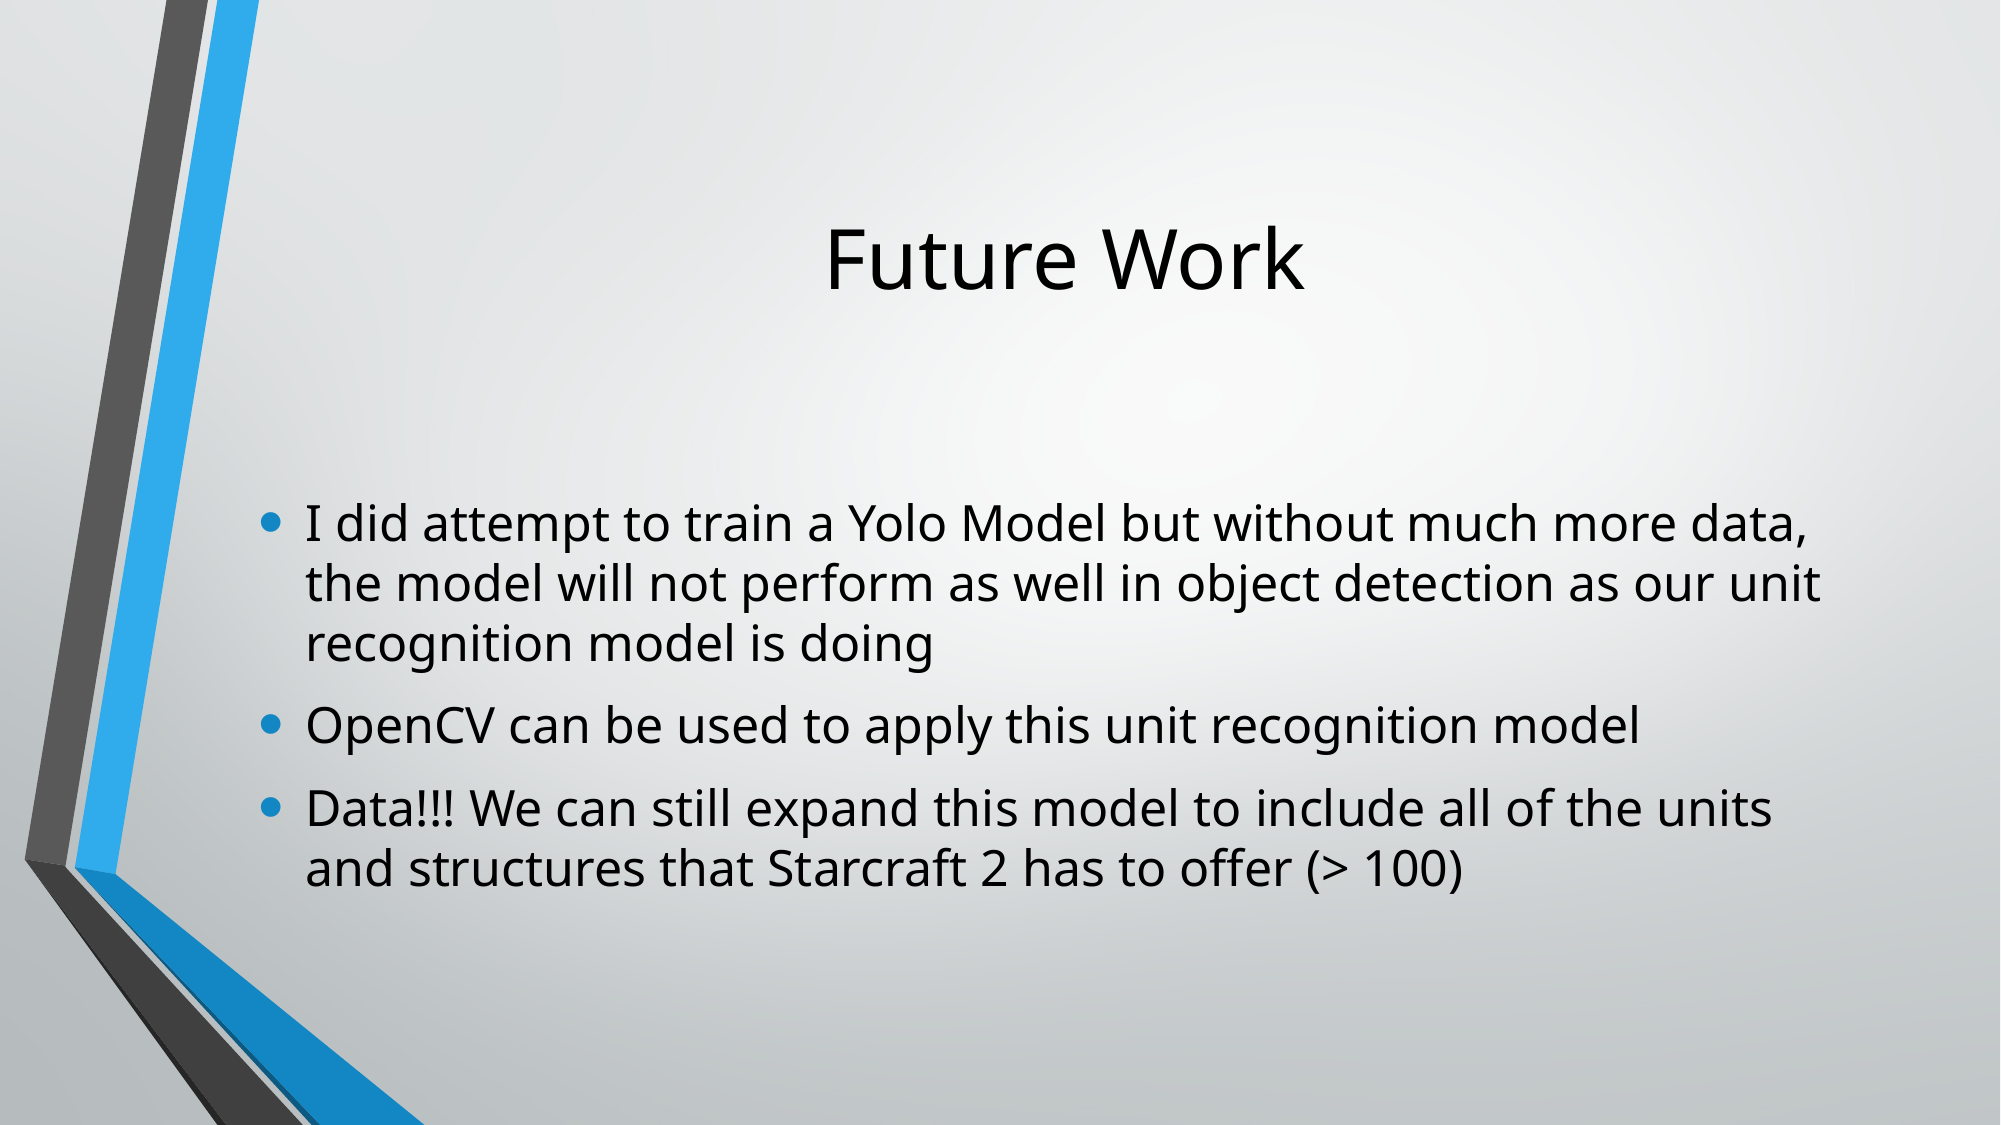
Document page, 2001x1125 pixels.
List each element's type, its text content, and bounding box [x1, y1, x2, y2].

list I did attempt to train a Yolo Model but without much more data, the model will not perform as well in object detection as our unit recognition model is doing OpenCV can be used to apply this unit recognition model Data!!! We can still expand this model to include all of the units and structures that Starcraft 2 has to offer (> 100) [243, 437, 1887, 950]
title Future Work [243, 112, 1887, 400]
